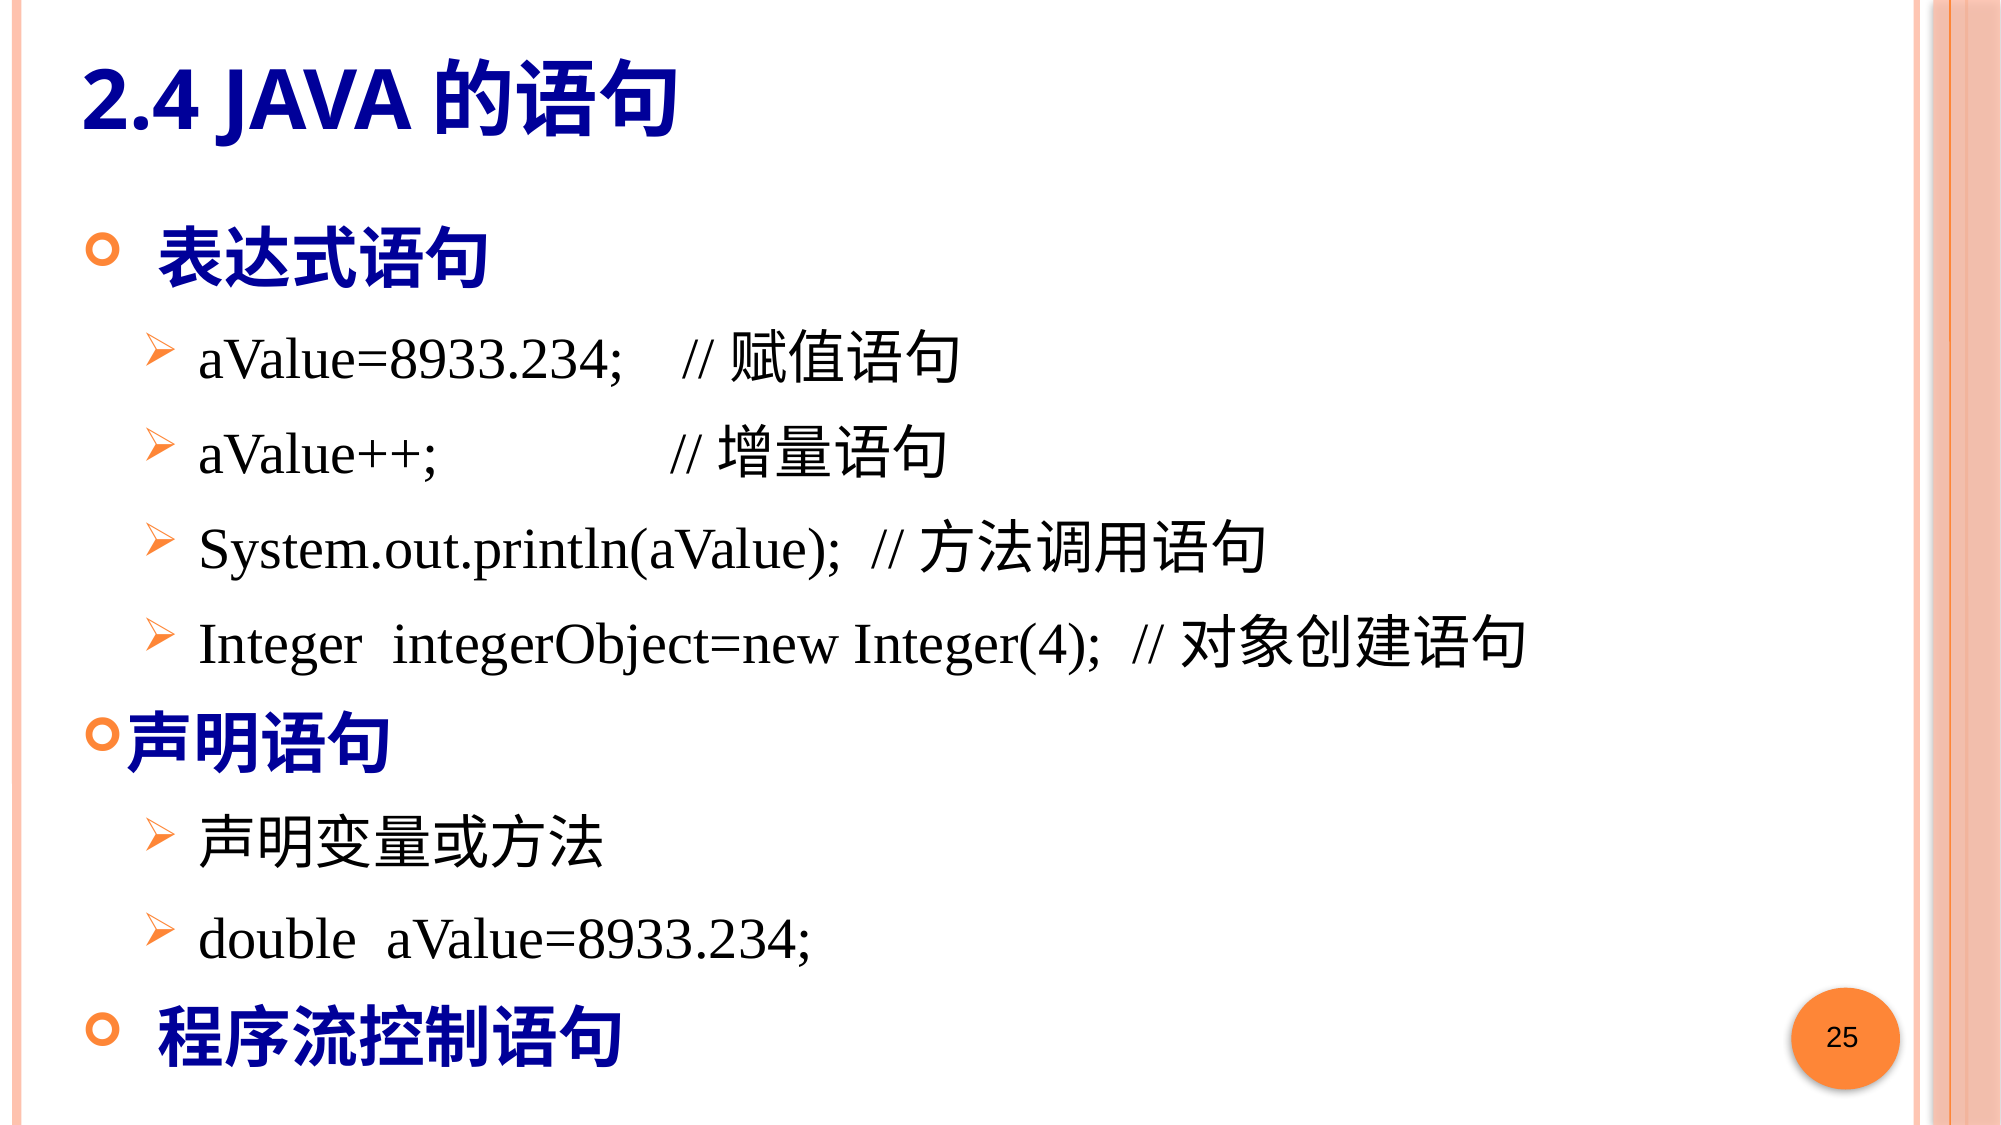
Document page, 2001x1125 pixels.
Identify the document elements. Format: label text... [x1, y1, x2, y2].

title 2.4 Java的语句 [66, 0, 1701, 154]
list 表达式语句 aValue=8933.234; //赋值语句 aValue++; //增量语句 System.out.println(aValue); //方法调用语句 Integer integerObject=new Integer(4); //对象创建语句 声明语句 声明变量或方法 double aValue=8933.234; 程序流控制语句 [66, 208, 1922, 1125]
slide_number 25 [1811, 1011, 1945, 1097]
